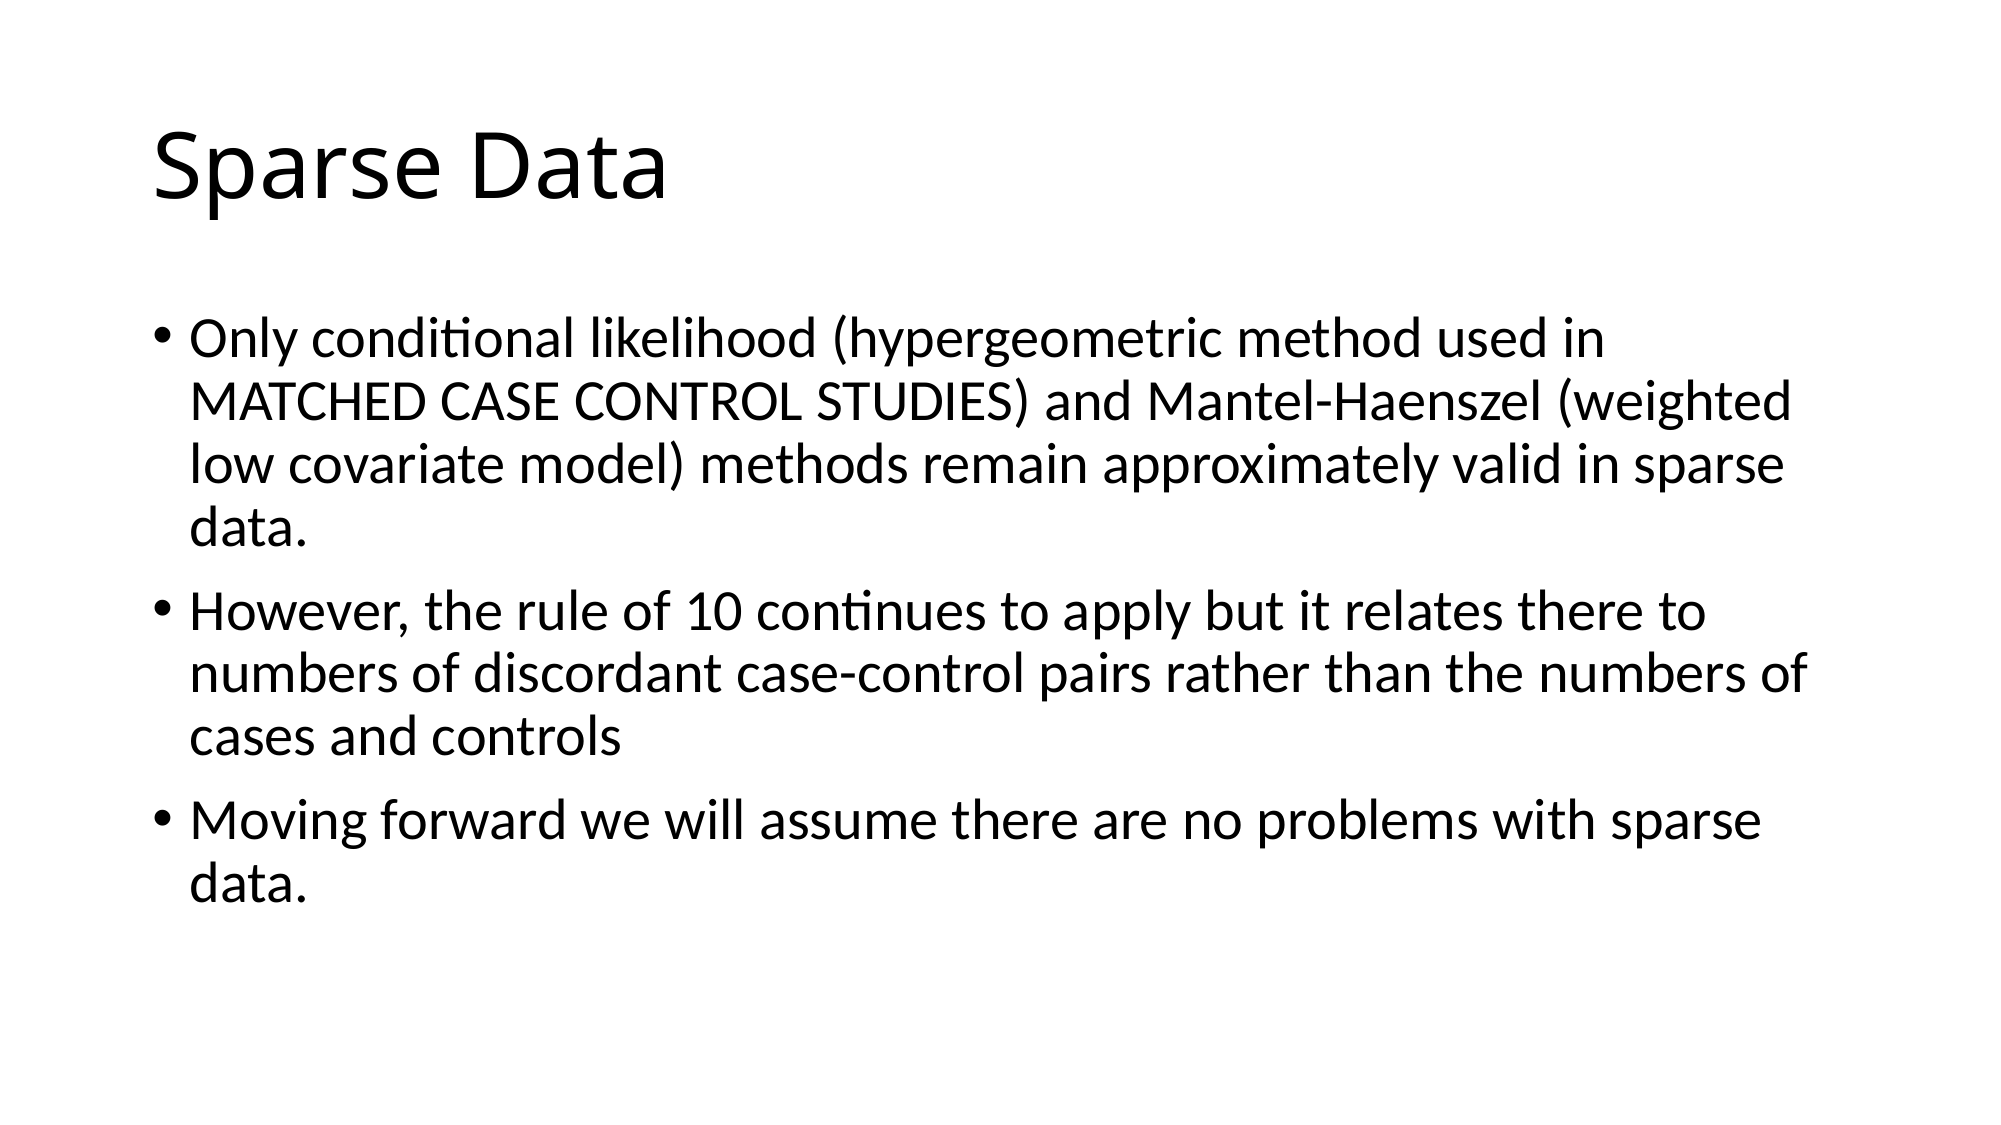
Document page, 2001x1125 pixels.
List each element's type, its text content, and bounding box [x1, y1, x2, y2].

title Sparse Data [137, 59, 1863, 278]
list Only conditional likelihood (hypergeometric method used in MATCHED CASE CONTROL STUDIES) and Mantel-Haenszel (weighted low covariate model) methods remain approximately valid in sparse data. However, the rule of 10 continues to apply but it relates there to numbers of discordant case-control pairs rather than the numbers of cases and controls Moving forward we will assume there are no problems with sparse data. [137, 299, 1863, 1014]
